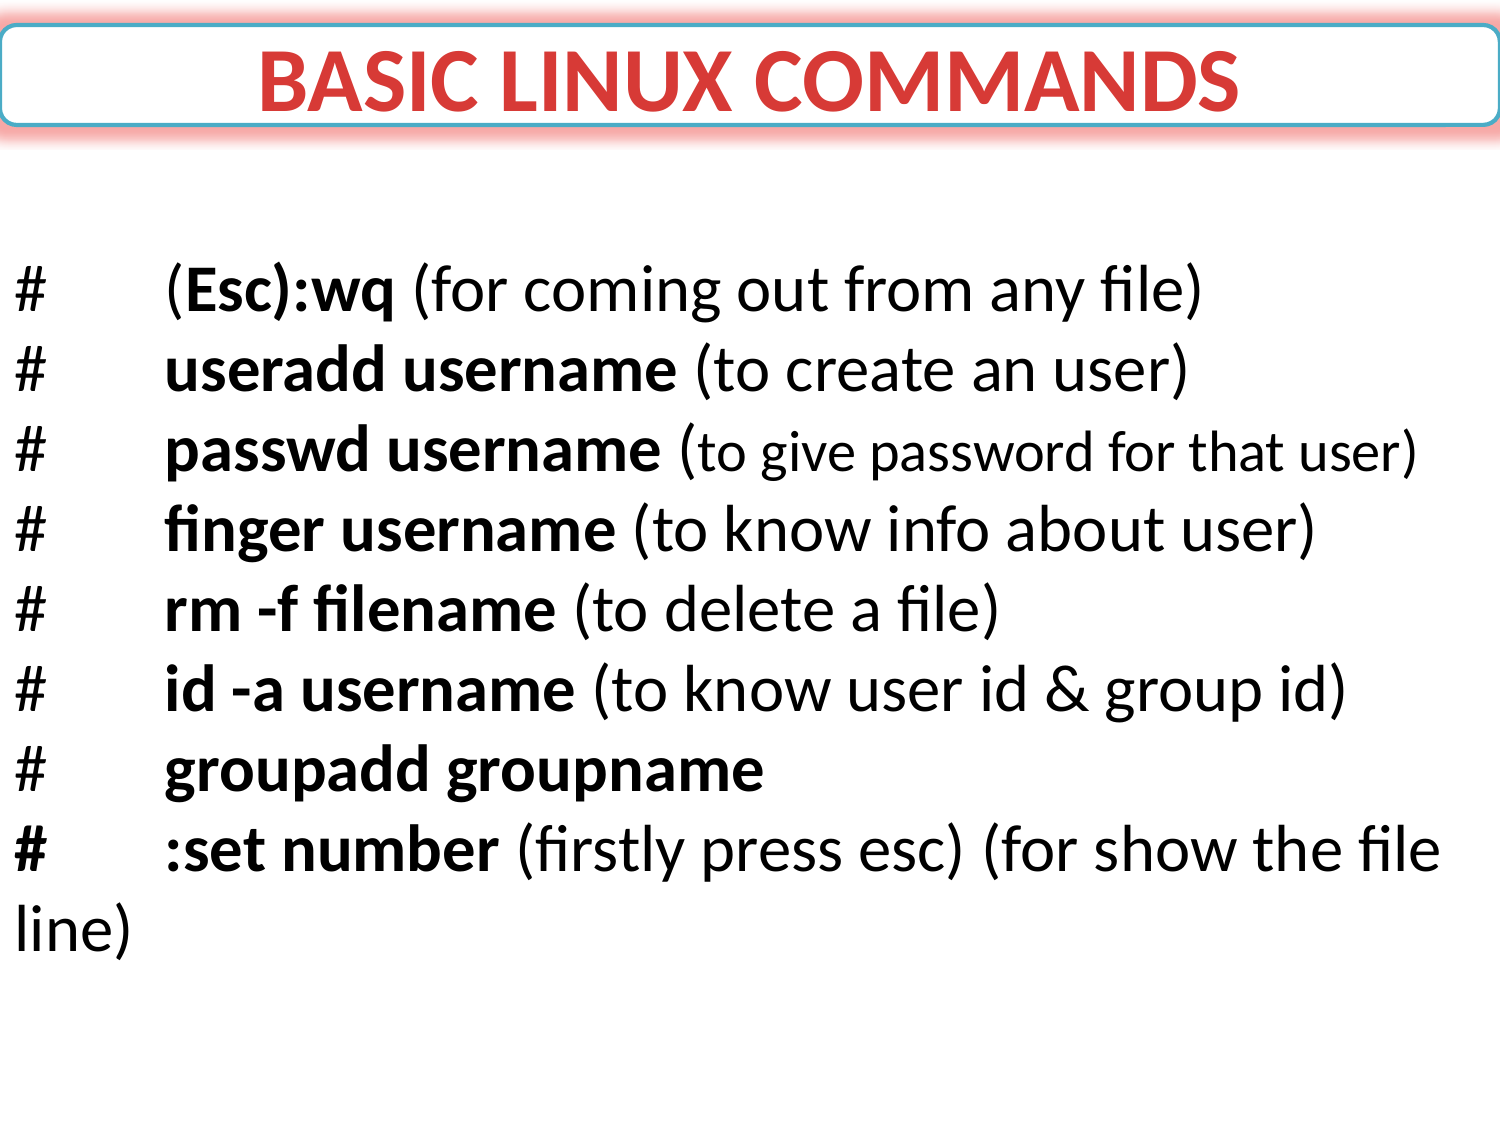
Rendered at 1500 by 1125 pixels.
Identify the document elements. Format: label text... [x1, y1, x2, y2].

text_box BASIC LINUX COMMANDS [0, 22, 1500, 128]
text_box # (Esc):wq (for coming out from any file) # useradd username (to create an user) # passwd username (to give password for that user) # finger username (to know info about user) # rm -f filename (to delete a file) # id -a username (to know user id & group id) # groupadd groupname # :set number (firstly press esc) (for show the file line) [0, 237, 1500, 1052]
